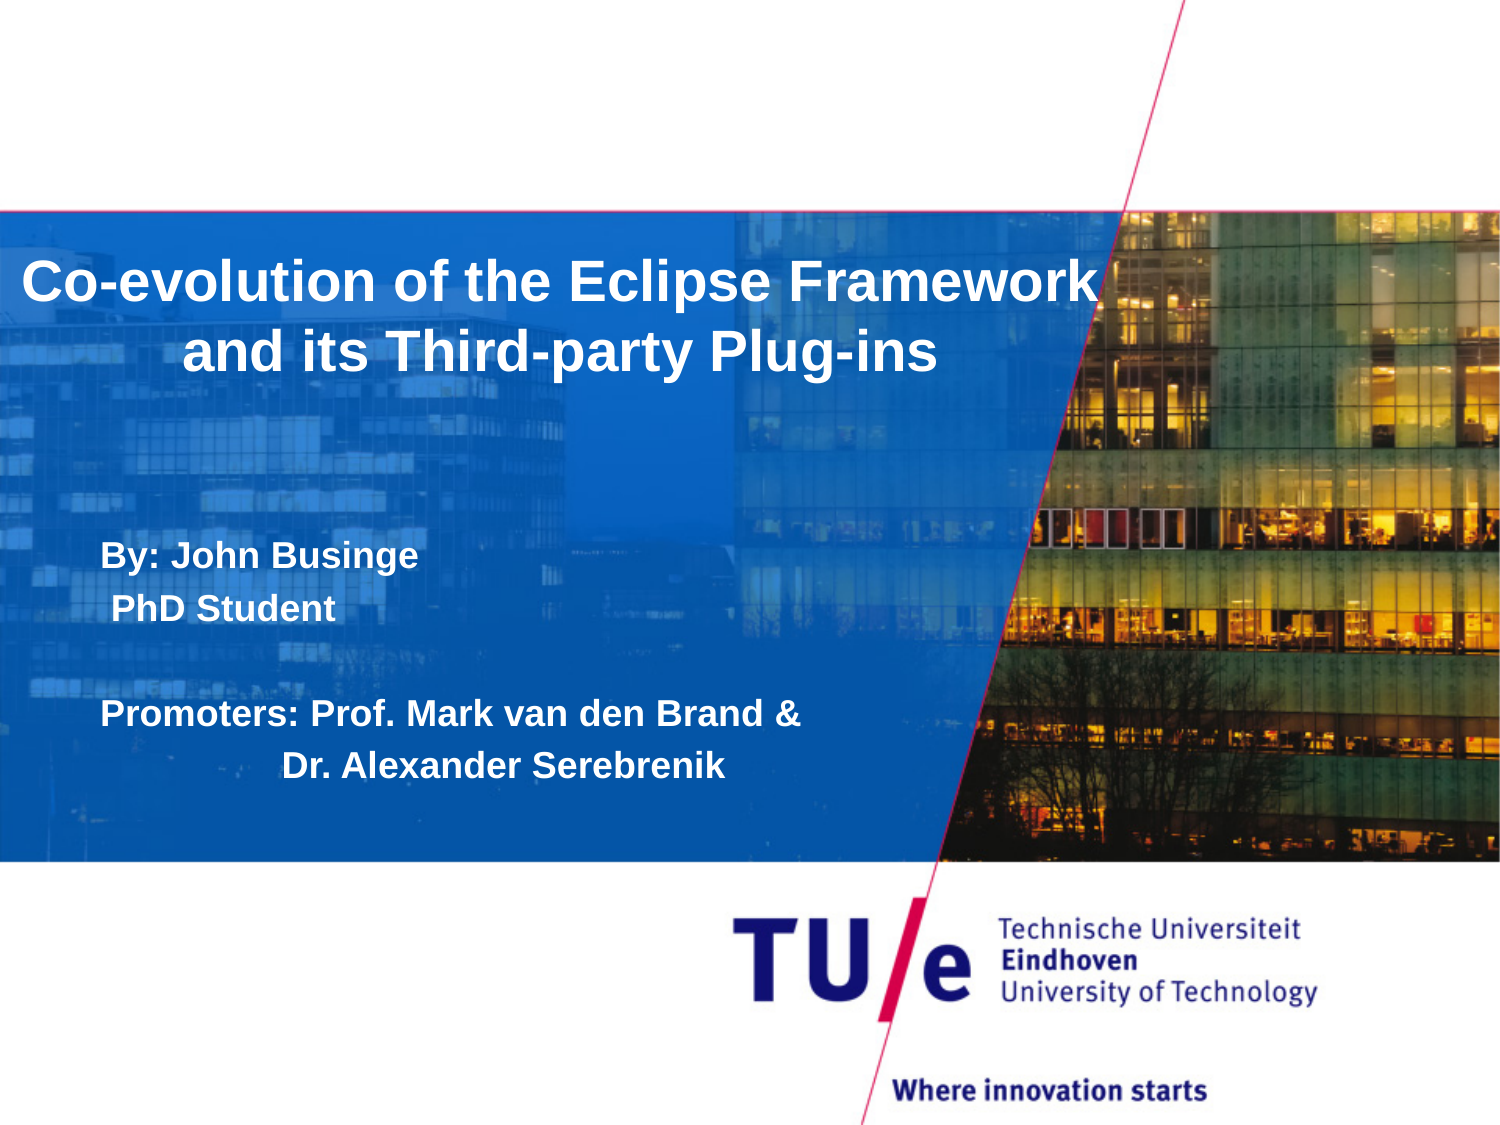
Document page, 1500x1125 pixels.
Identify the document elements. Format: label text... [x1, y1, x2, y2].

title Co-evolution of the Eclipse Framework and its Third-party Plug-ins [17, 243, 1105, 507]
subtitle By: John Businge PhD Student Promoters: Prof. Mark van den Brand & Dr. Alexander Serebrenik [100, 530, 987, 788]
picture [0, 0, 1500, 1125]
